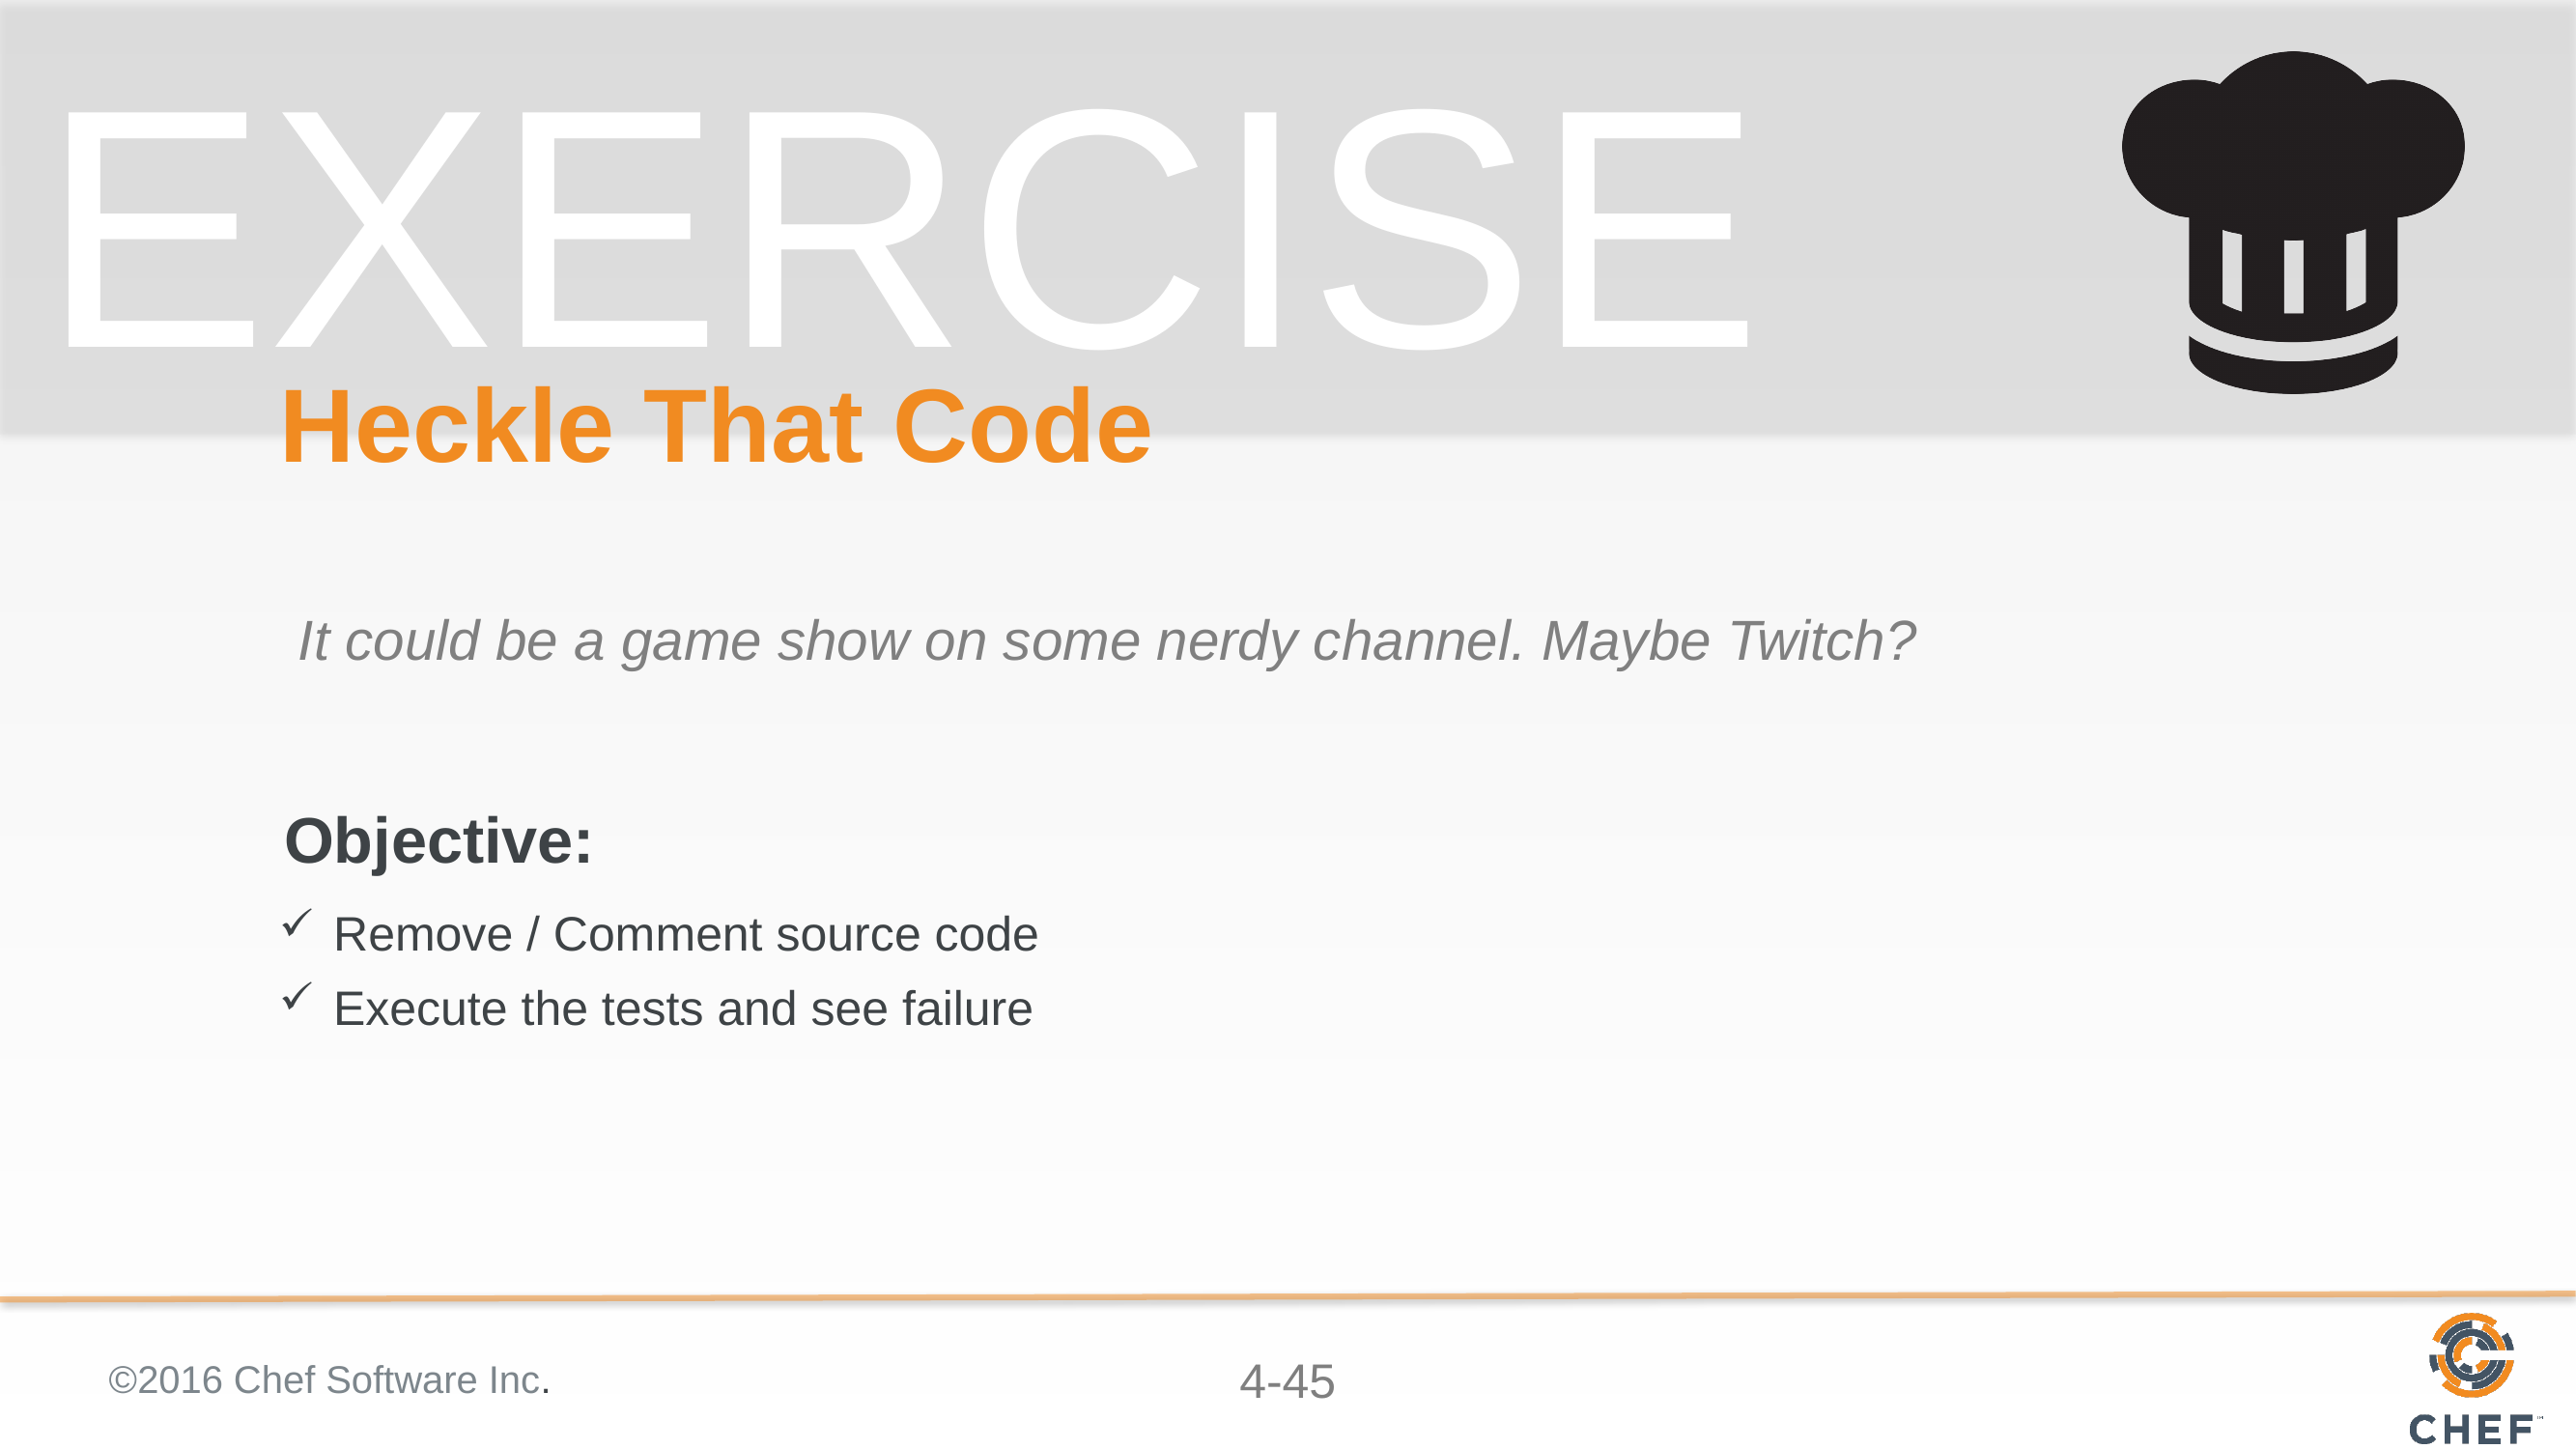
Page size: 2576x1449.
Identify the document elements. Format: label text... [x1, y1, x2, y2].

list Remove / Comment source code Execute the tests and see failure [265, 895, 2217, 1284]
picture [2122, 51, 2465, 399]
list It could be a game show on some nerdy channel. Maybe Twitch? [265, 516, 2217, 759]
title Heckle That Code [265, 363, 2217, 498]
picture [2399, 1297, 2551, 1449]
